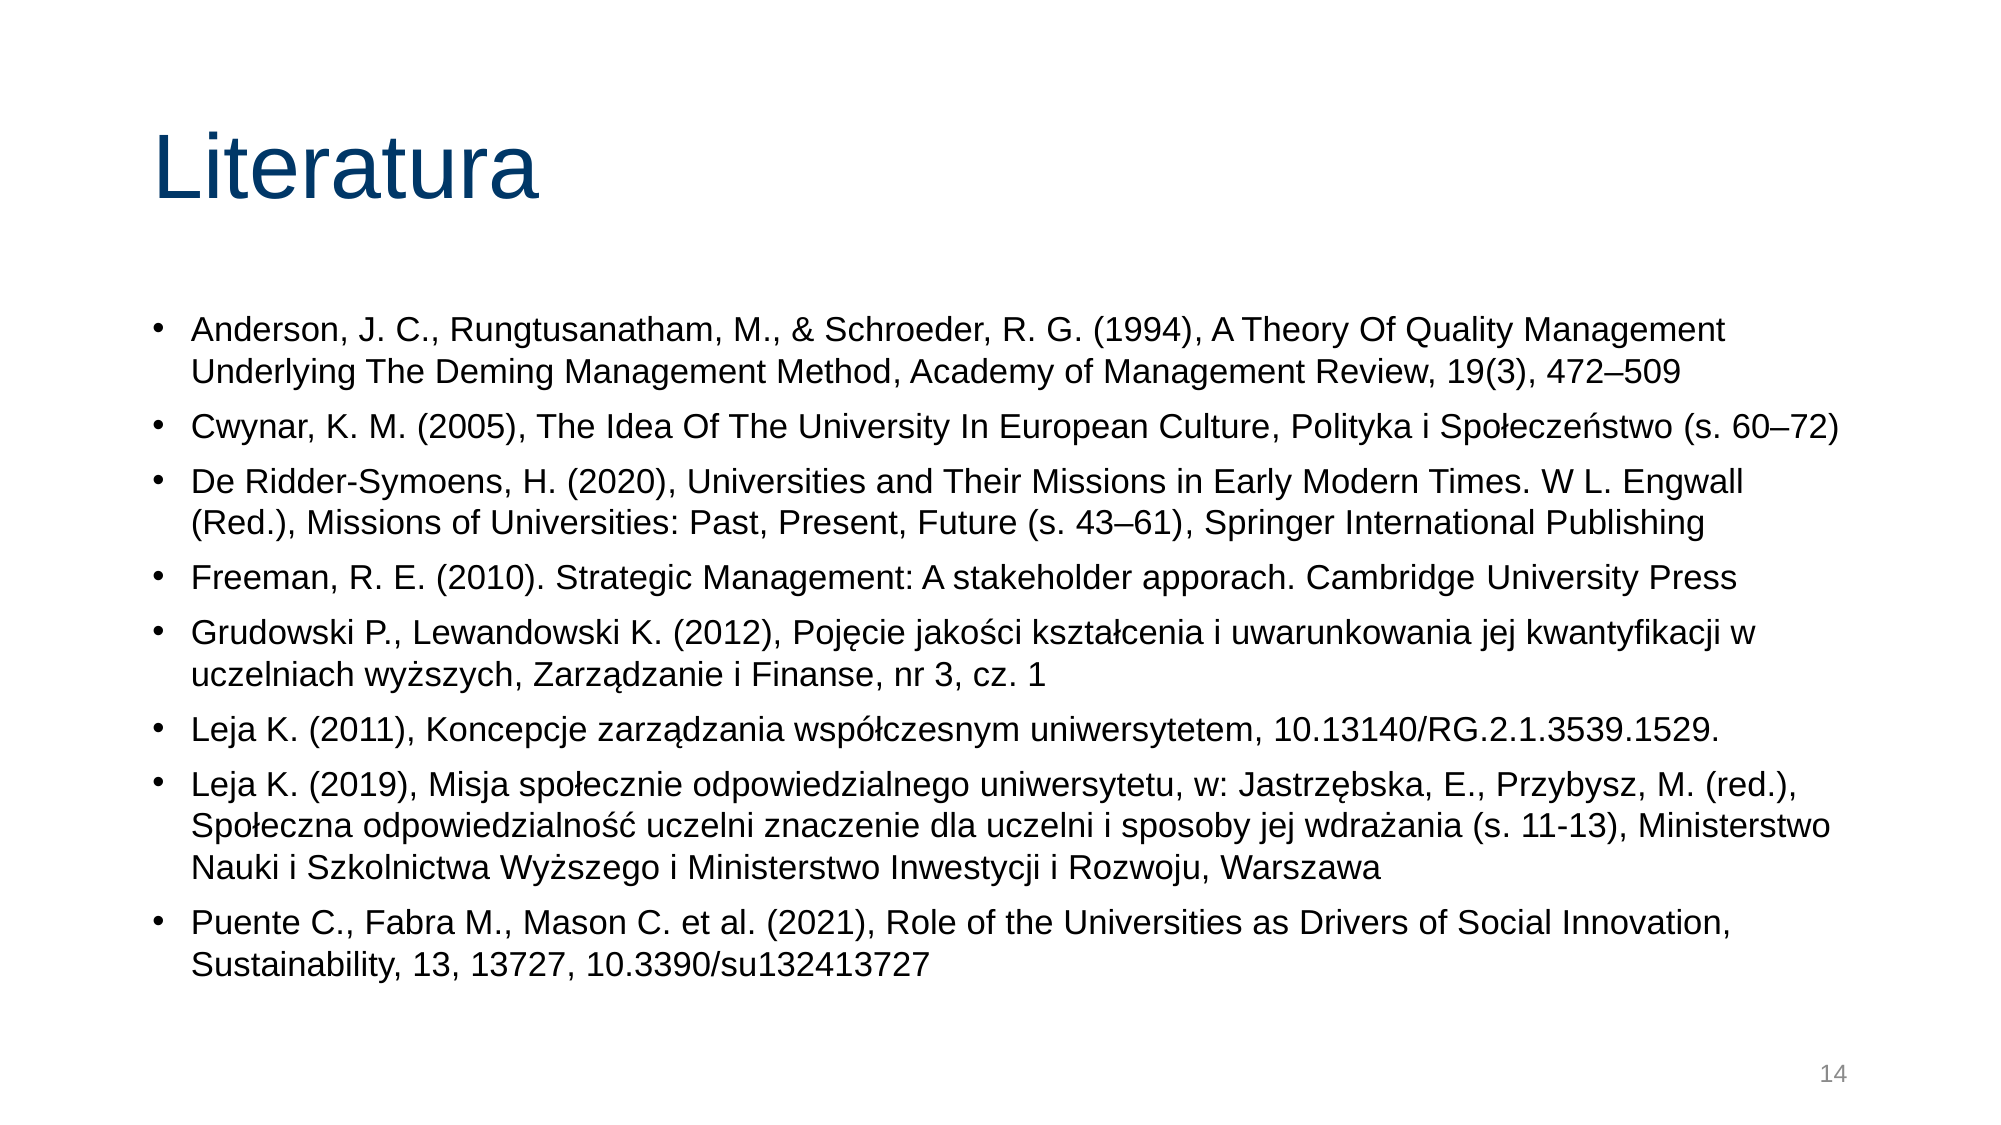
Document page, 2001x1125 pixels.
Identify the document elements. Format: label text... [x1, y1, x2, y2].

title Literatura [137, 59, 1863, 278]
list Anderson, J. C., Rungtusanatham, M., & Schroeder, R. G. (1994), A Theory Of Quality Management Underlying The Deming Management Method, Academy of Management Review, 19(3), 472–509 Cwynar, K. M. (2005), The Idea Of The University In European Culture, Polityka i Społeczeństwo (s. 60–72) De Ridder-Symoens, H. (2020), Universities and Their Missions in Early Modern Times. W L. Engwall (Red.), Missions of Universities: Past, Present, Future (s. 43–61), Springer International Publishing Freeman, R. E. (2010). Strategic Management: A stakeholder apporach. Cambridge University Press Grudowski P., Lewandowski K. (2012), Pojęcie jakości kształcenia i uwarunkowania jej kwantyfikacji w uczelniach wyższych, Zarządzanie i Finanse, nr 3, cz. 1 Leja K. (2011), Koncepcje zarządzania współczesnym uniwersytetem, 10.13140/RG.2.1.3539.1529. Leja K. (2019), Misja społecznie odpowiedzialnego uniwersytetu, w: Jastrzębska, E., Przybysz, M. (red.), Społeczna odpowiedzialność uczelni znaczenie dla uczelni i sposoby jej wdrażania (s. 11-13), Ministerstwo Nauki i Szkolnictwa Wyższego i Ministerstwo Inwestycji i Rozwoju, Warszawa Puente C., Fabra M., Mason C. et al. (2021), Role of the Universities as Drivers of Social Innovation, Sustainability, 13, 13727, 10.3390/su132413727 [137, 299, 1863, 1014]
slide_number 14 [1412, 1042, 1863, 1103]
